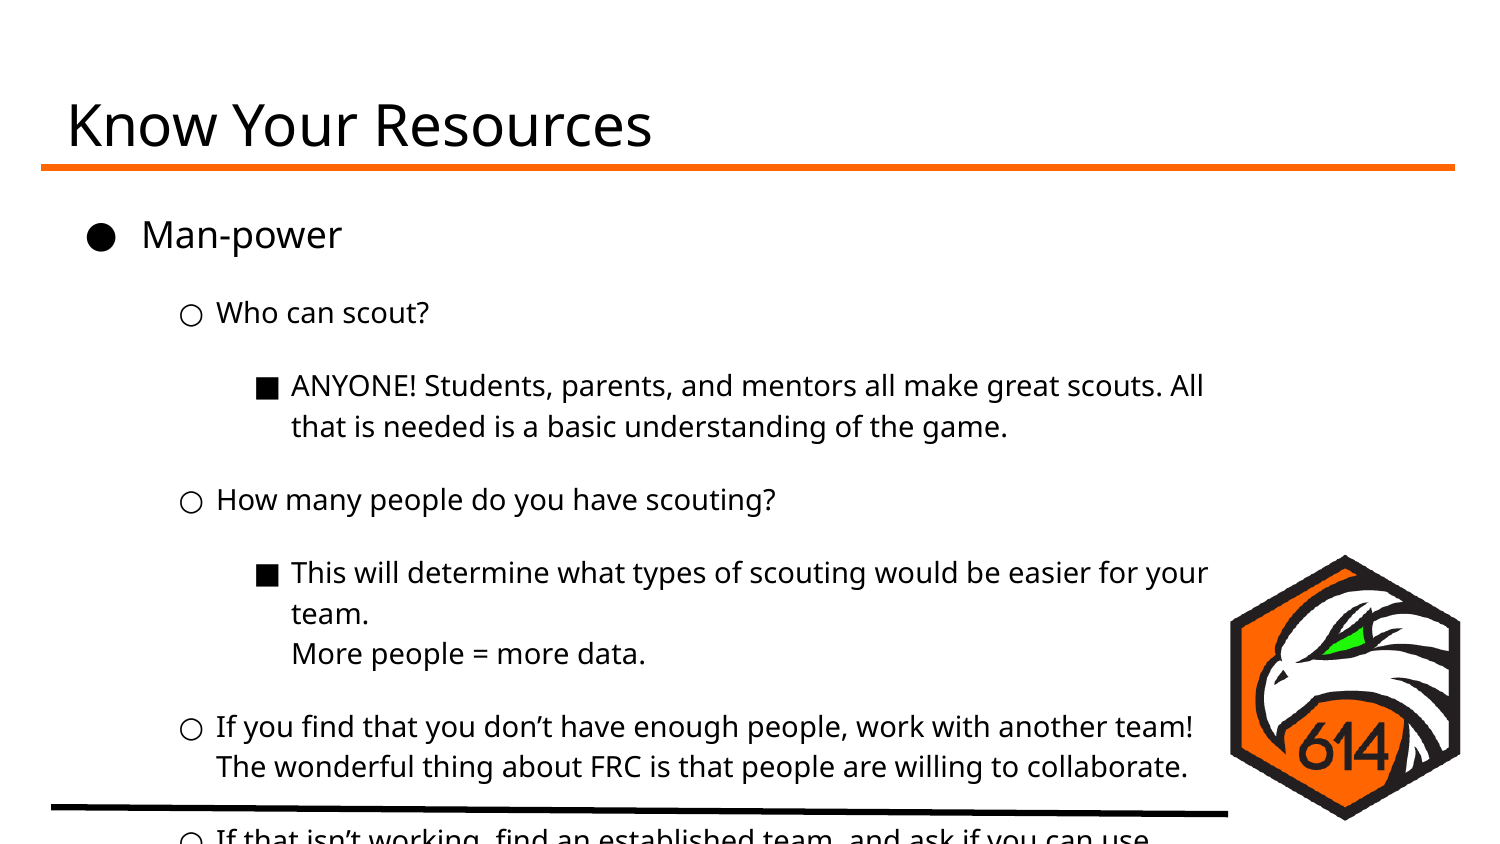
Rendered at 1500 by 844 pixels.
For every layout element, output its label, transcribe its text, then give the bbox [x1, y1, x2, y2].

list Man-power Who can scout? ANYONE! Students, parents, and mentors all make great scouts. All that is needed is a basic understanding of the game. How many people do you have scouting? This will determine what types of scouting would be easier for your team. More people = more data. If you find that you don’t have enough people, work with another team! The wonderful thing about FRC is that people are willing to collaborate. If that isn’t working, find an established team, and ask if you can use their data. The worst that can happen is that they say no. I have shared my team’s data numerous times, and I’m always willing. [51, 189, 1226, 804]
picture [1175, 525, 1500, 844]
title Know Your Resources [51, 72, 1449, 167]
